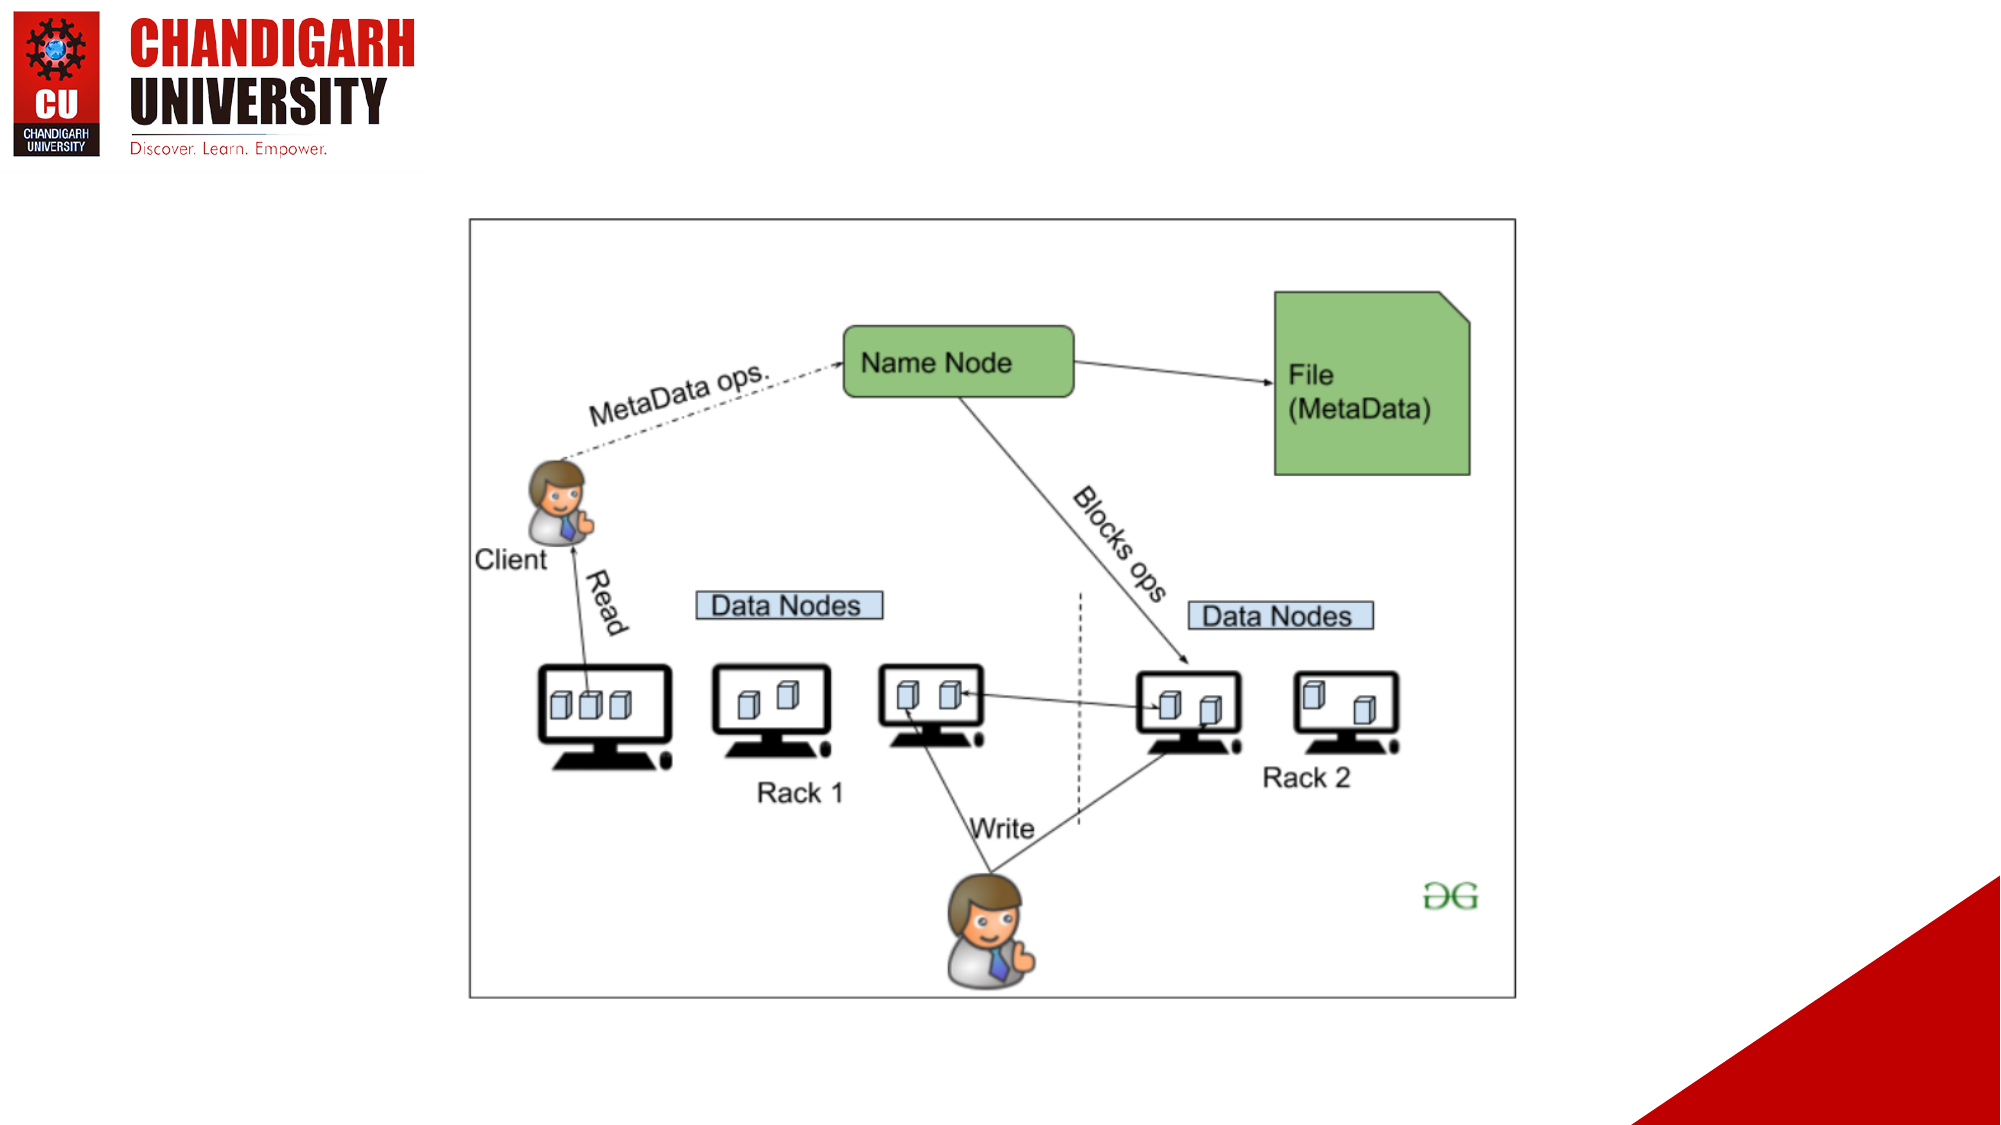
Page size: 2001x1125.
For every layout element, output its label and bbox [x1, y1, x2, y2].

list [438, 201, 1562, 1014]
picture [1, 3, 423, 172]
text_box [1629, 874, 2000, 1125]
